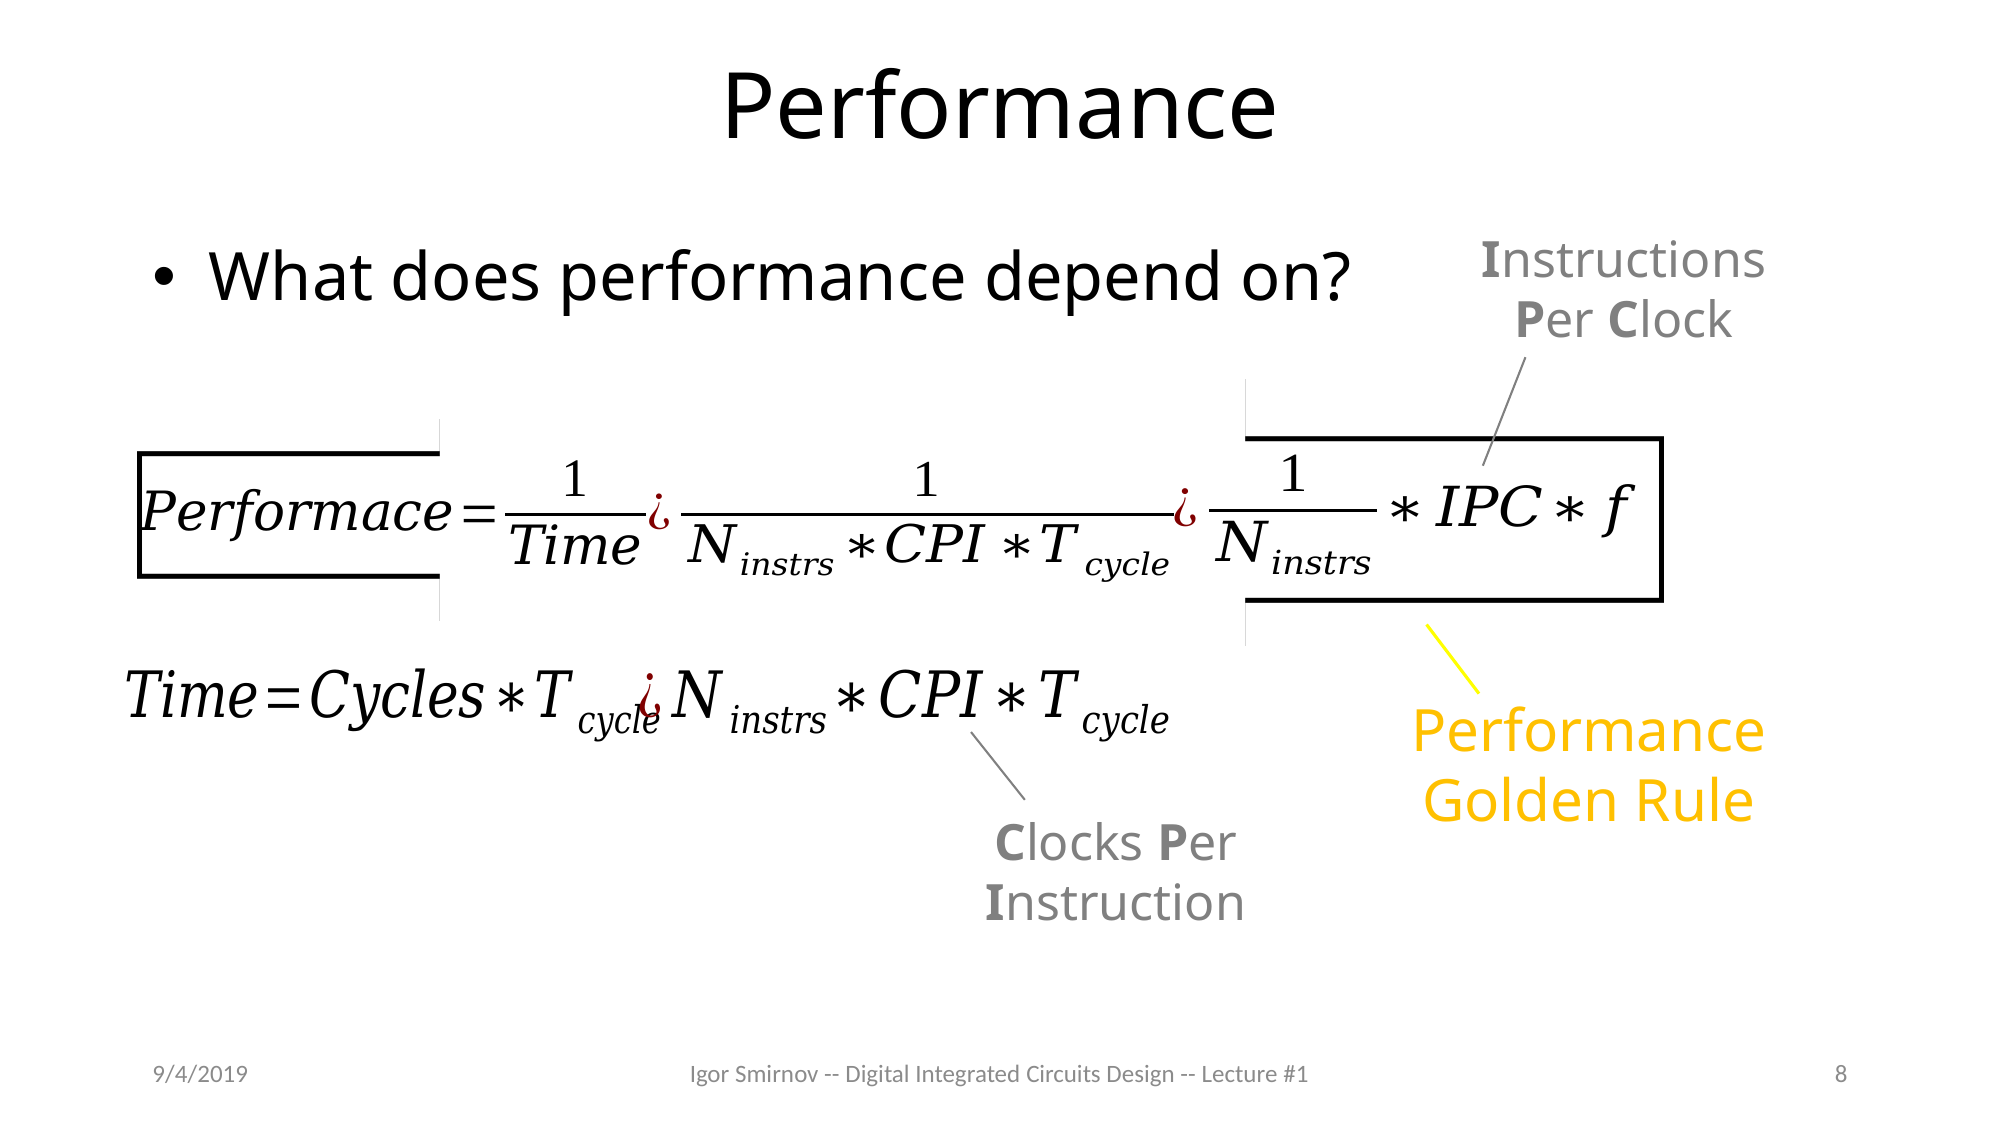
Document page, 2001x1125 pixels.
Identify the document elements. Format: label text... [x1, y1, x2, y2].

text_box Clocks Per Instruction [970, 731, 1026, 801]
picture [137, 419, 512, 621]
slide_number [137, 1042, 588, 1103]
text_box Instructions Per Clock [1437, 241, 1811, 333]
text_box Performance Golden Rule [1441, 646, 1480, 695]
text_box Performance Golden Rule [1366, 714, 1811, 813]
title Performance [137, 0, 1863, 218]
footer Igor Smirnov -- Digital Integrated Circuits Design -- Lecture #1 [620, 1042, 1380, 1103]
text_box Clocks Per Instruction [929, 824, 1303, 916]
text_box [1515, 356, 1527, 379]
list What does performance depend on? [137, 235, 1863, 361]
picture [1146, 379, 1664, 646]
slide_number 8 [1412, 1042, 1863, 1103]
